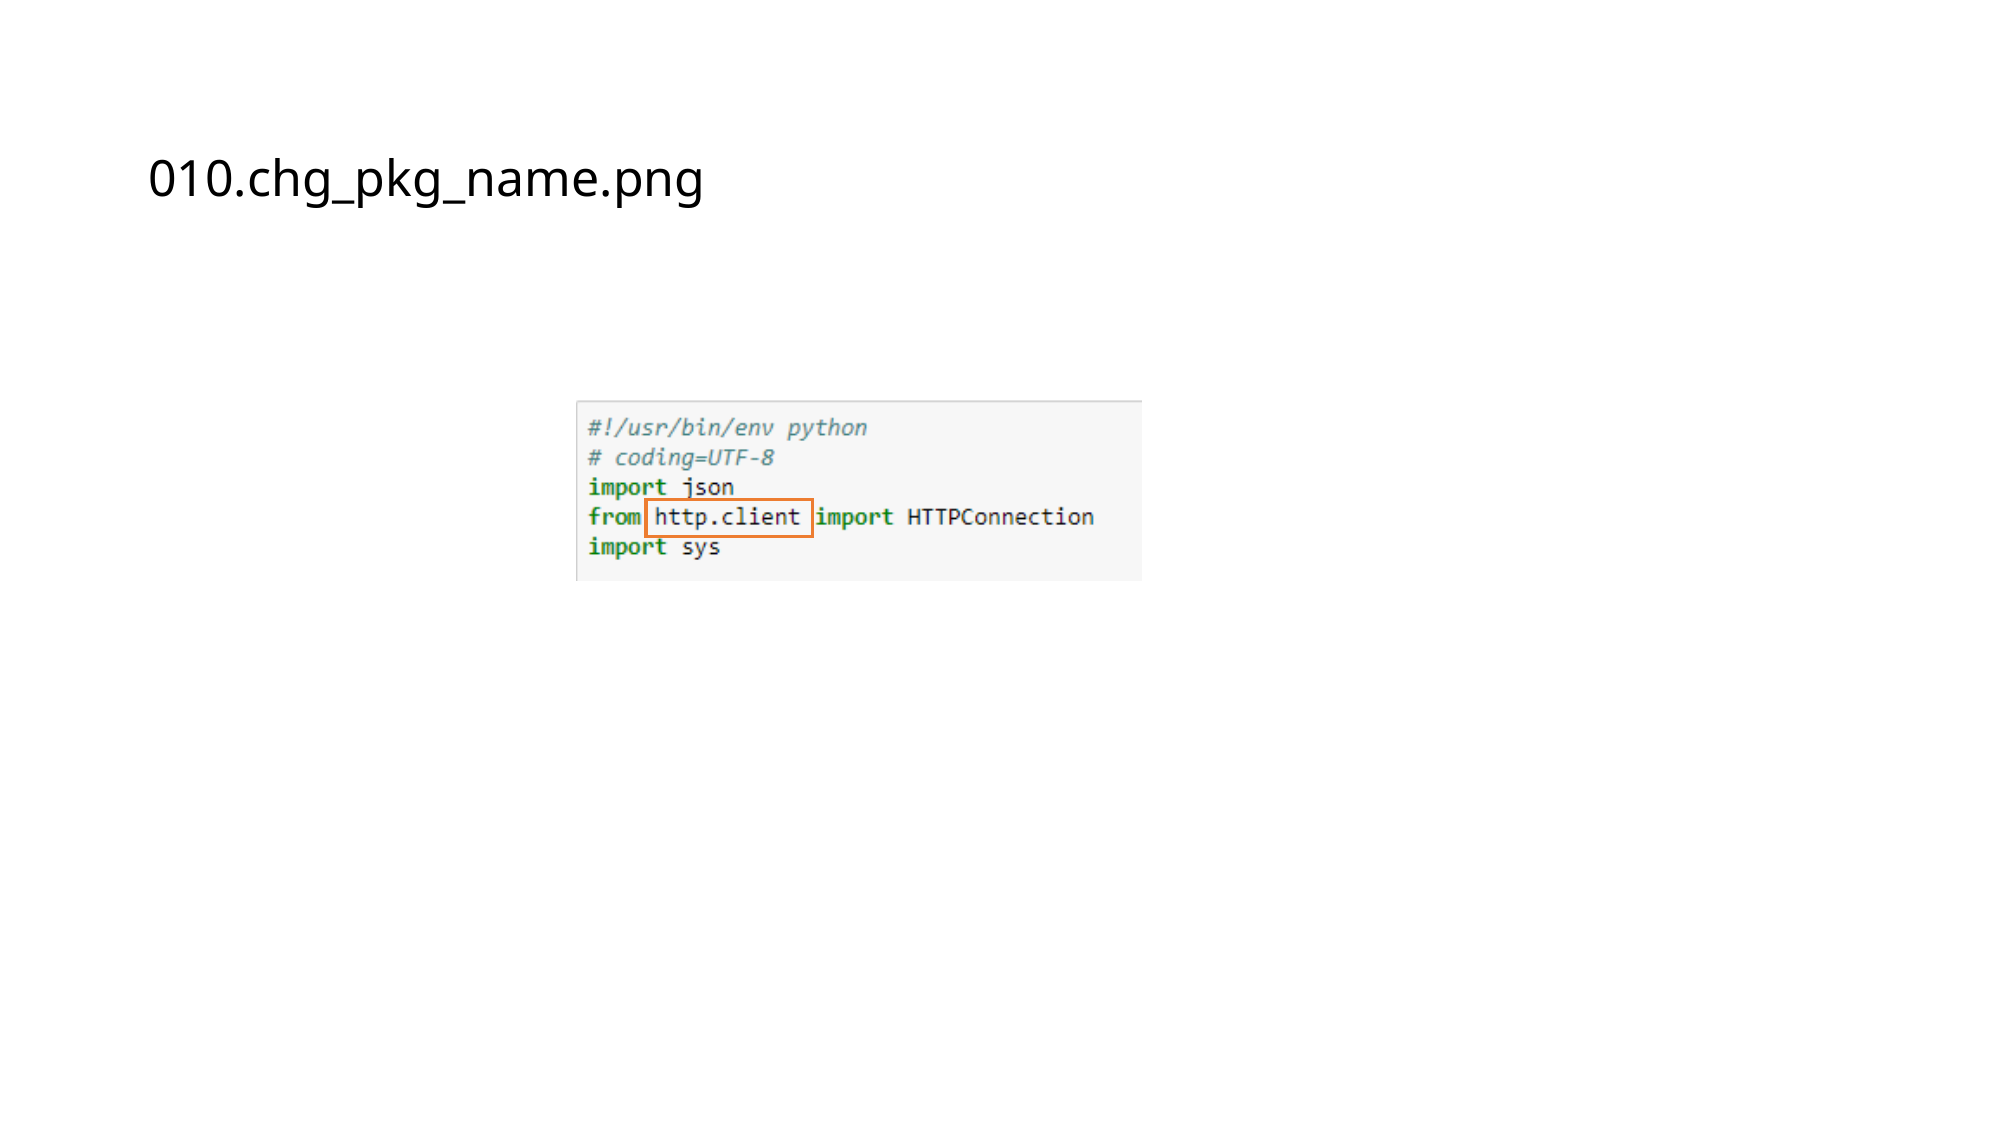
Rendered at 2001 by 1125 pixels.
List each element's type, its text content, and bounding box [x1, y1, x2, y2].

text_box 010.chg_pkg_name.png [133, 139, 721, 214]
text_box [576, 400, 1142, 581]
